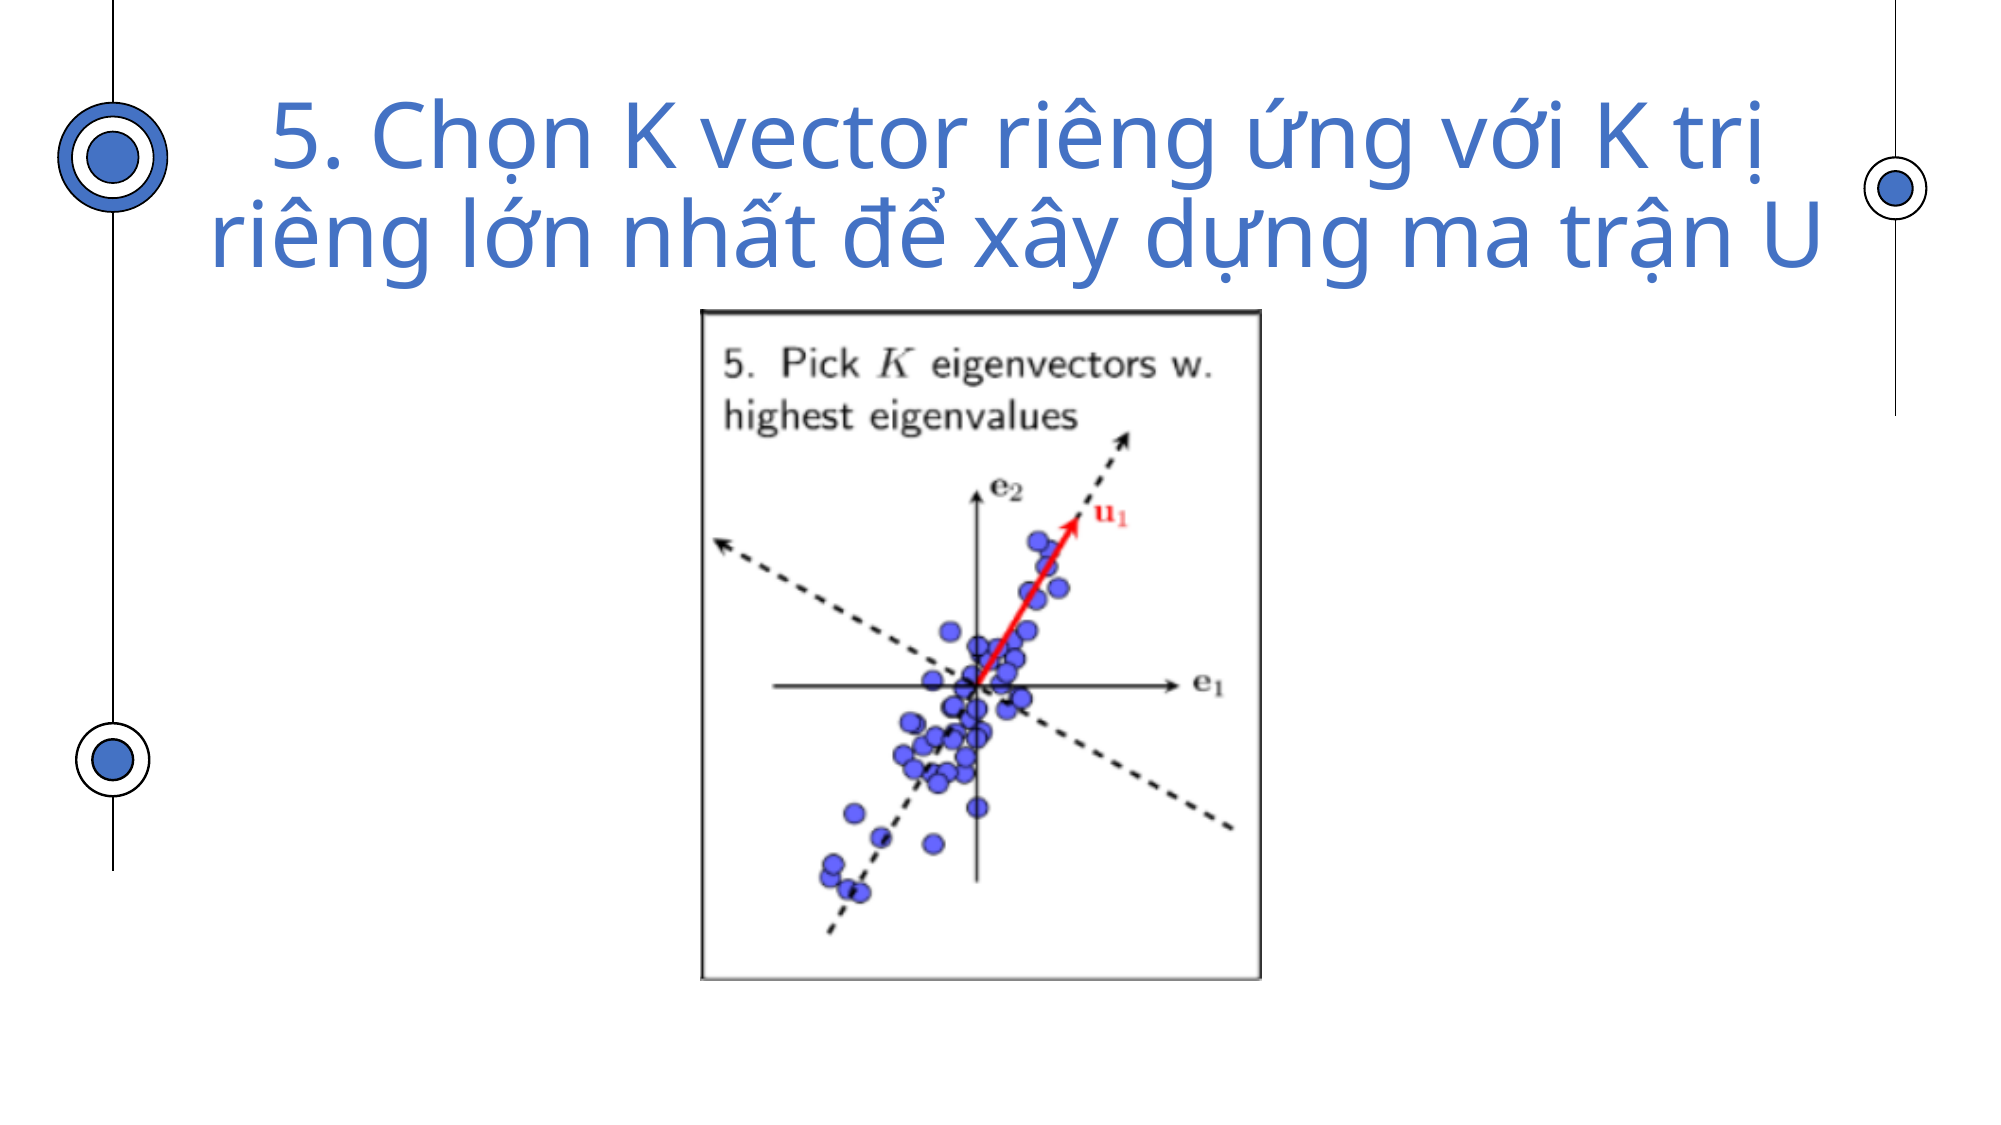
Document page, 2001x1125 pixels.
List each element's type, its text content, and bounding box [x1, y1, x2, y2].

title 5. Chọn K vector riêng ứng với K trị riêng lớn nhất để xây dựng ma trận U [141, 73, 1897, 310]
picture [700, 309, 1262, 981]
